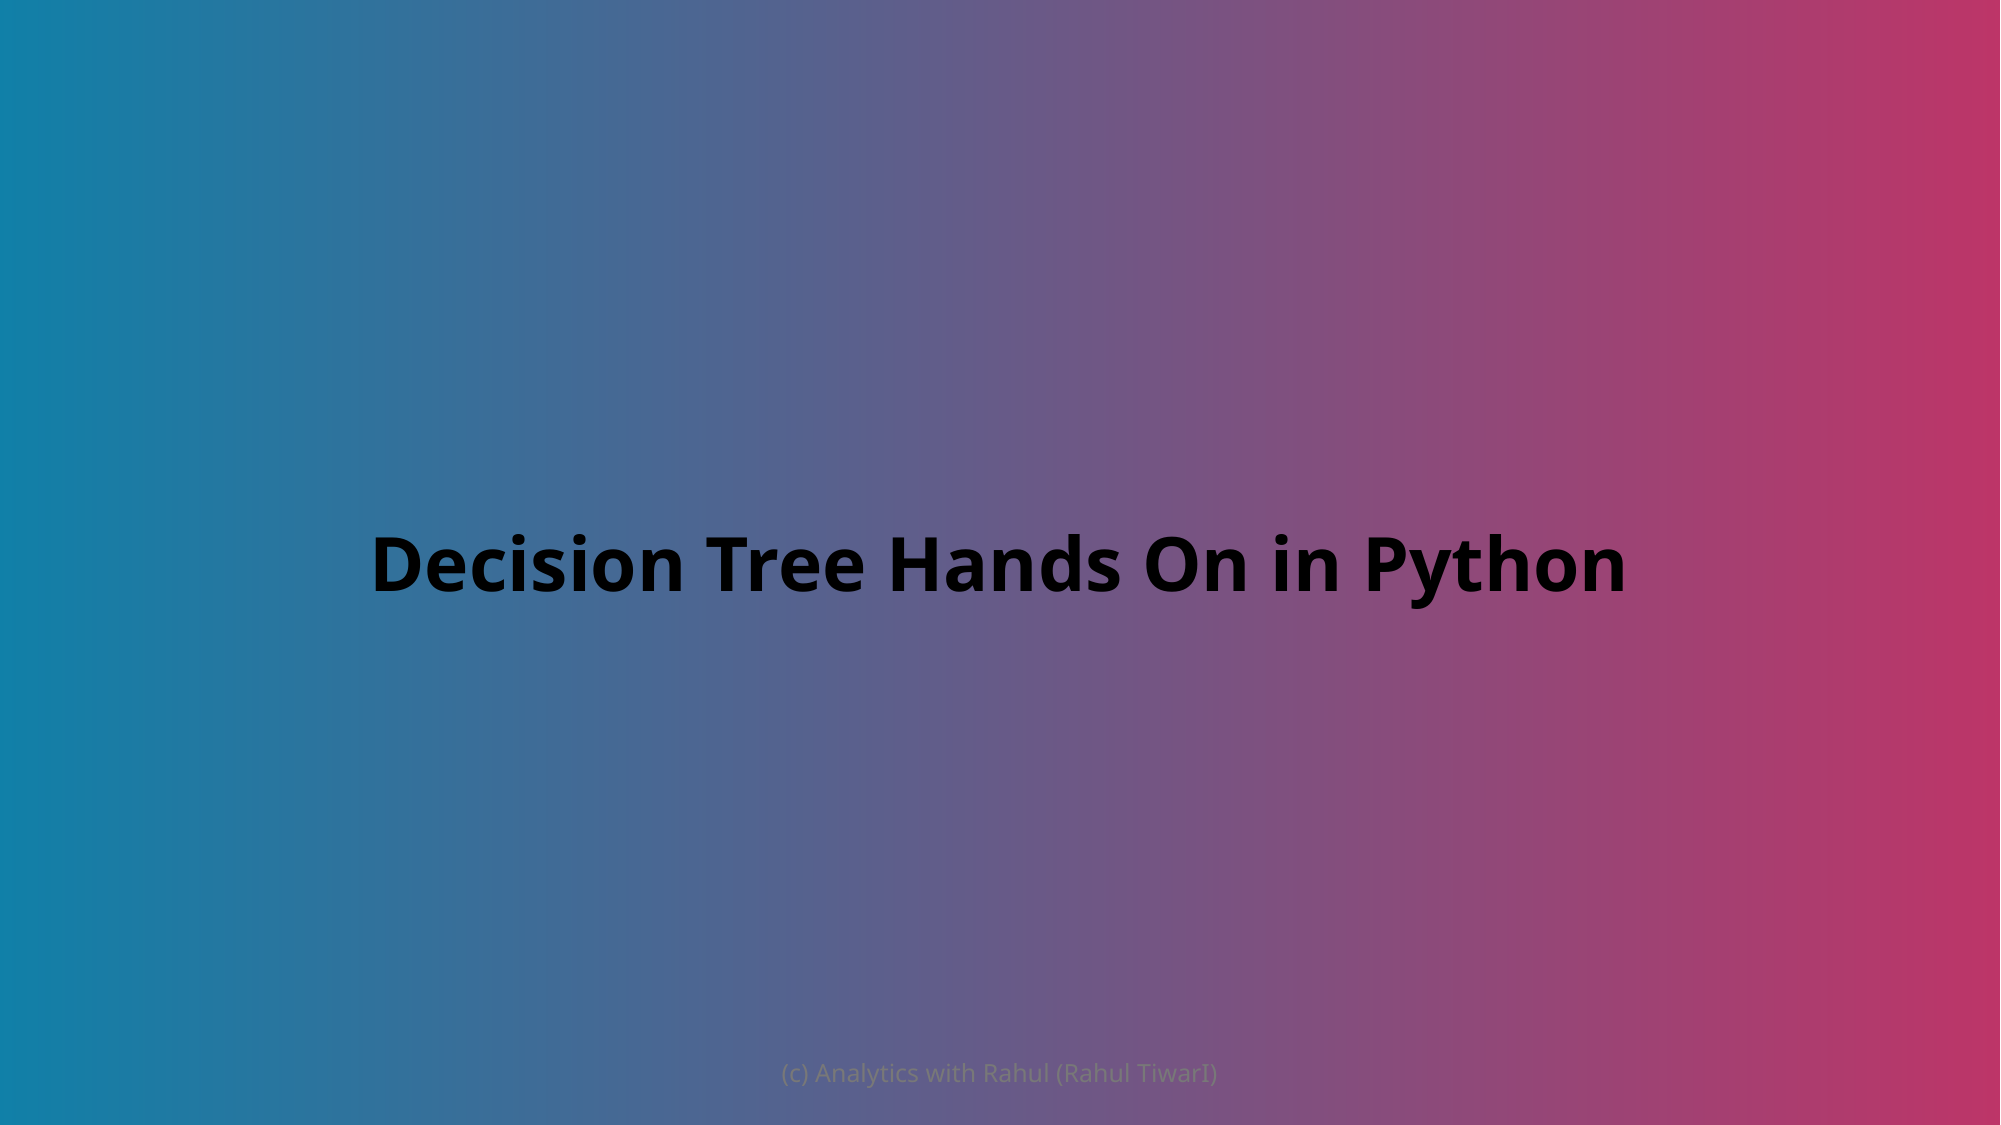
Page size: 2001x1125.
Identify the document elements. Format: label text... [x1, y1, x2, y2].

footer (c) Analytics with Rahul (Rahul TiwarI) [662, 1042, 1338, 1103]
text_box Decision Tree Hands On in Python [354, 509, 1646, 615]
